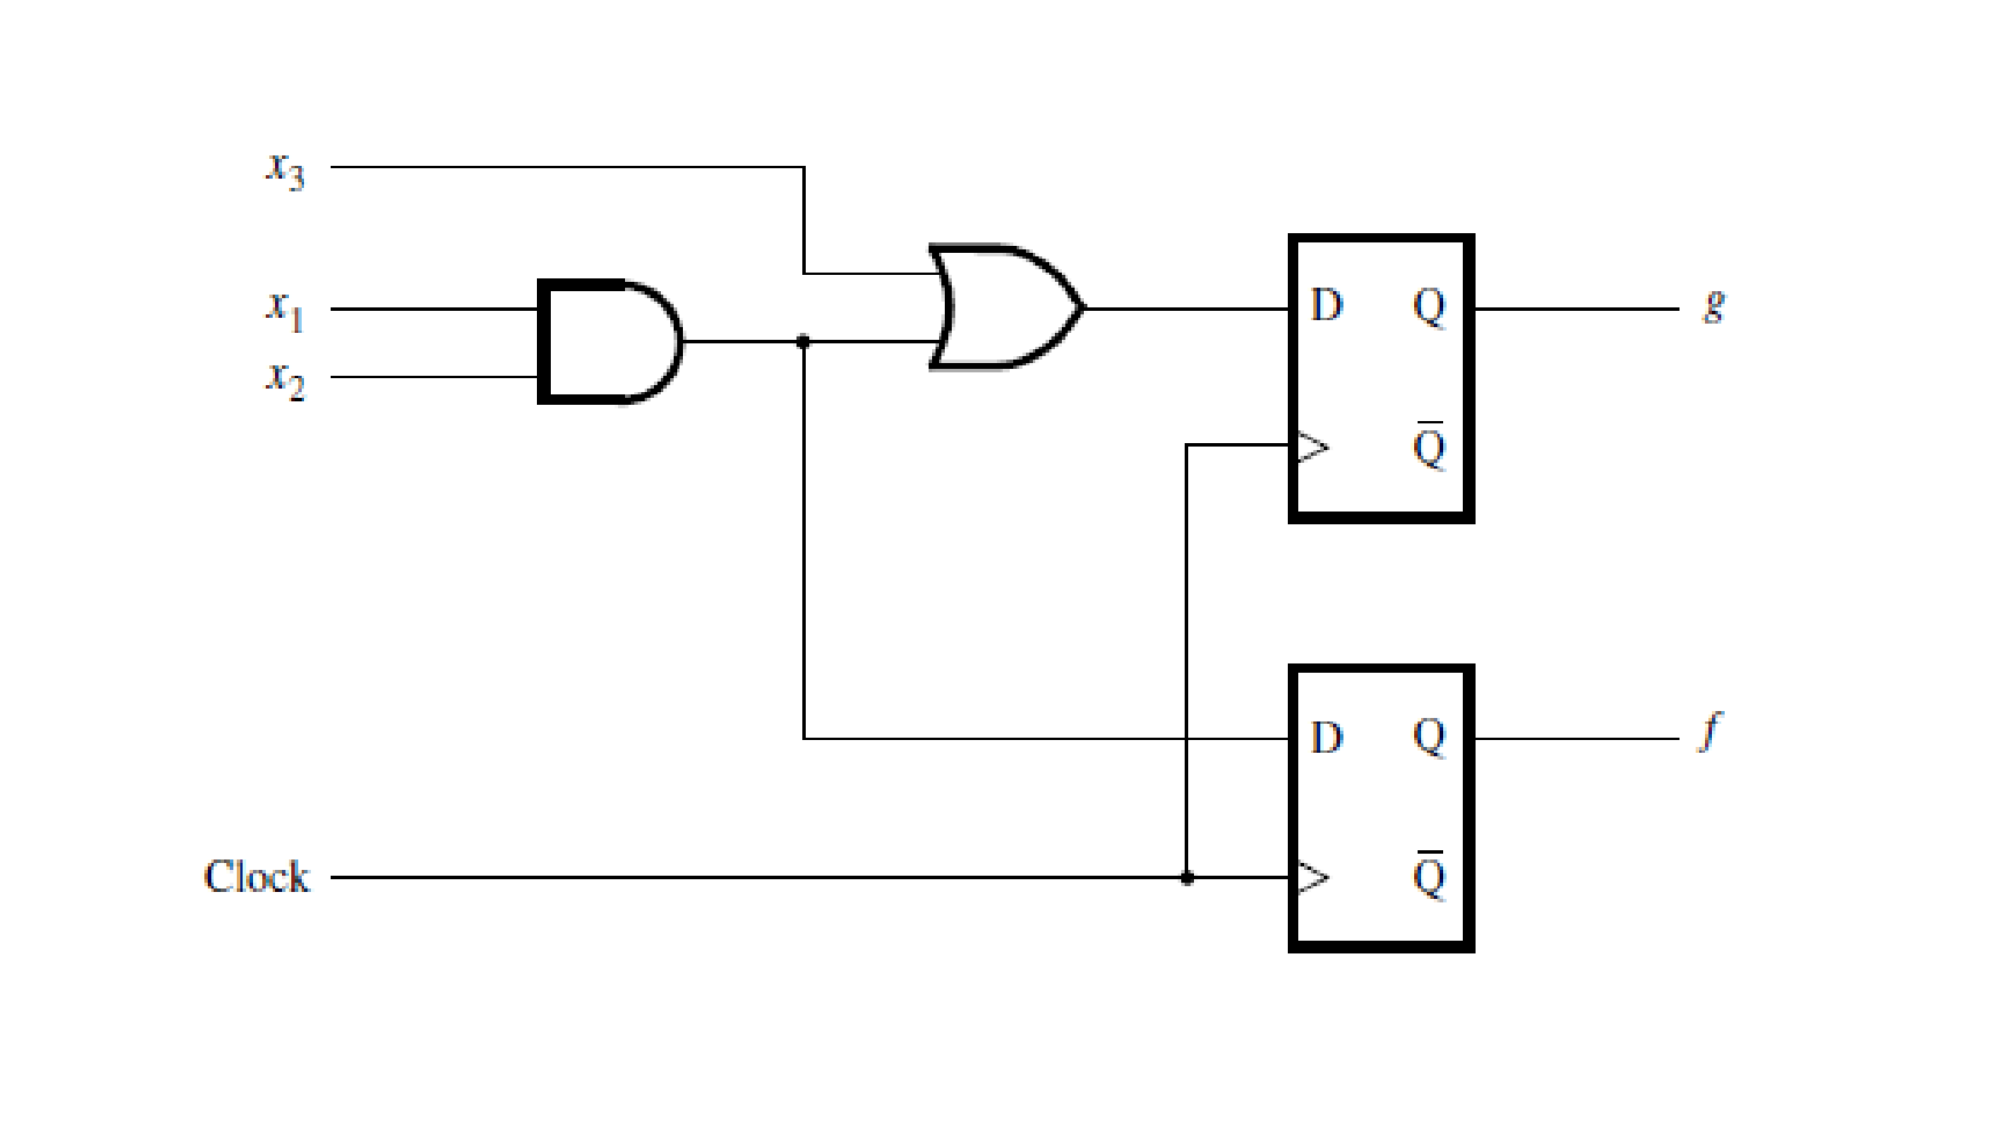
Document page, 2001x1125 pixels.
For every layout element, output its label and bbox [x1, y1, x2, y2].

picture [171, 130, 1741, 986]
